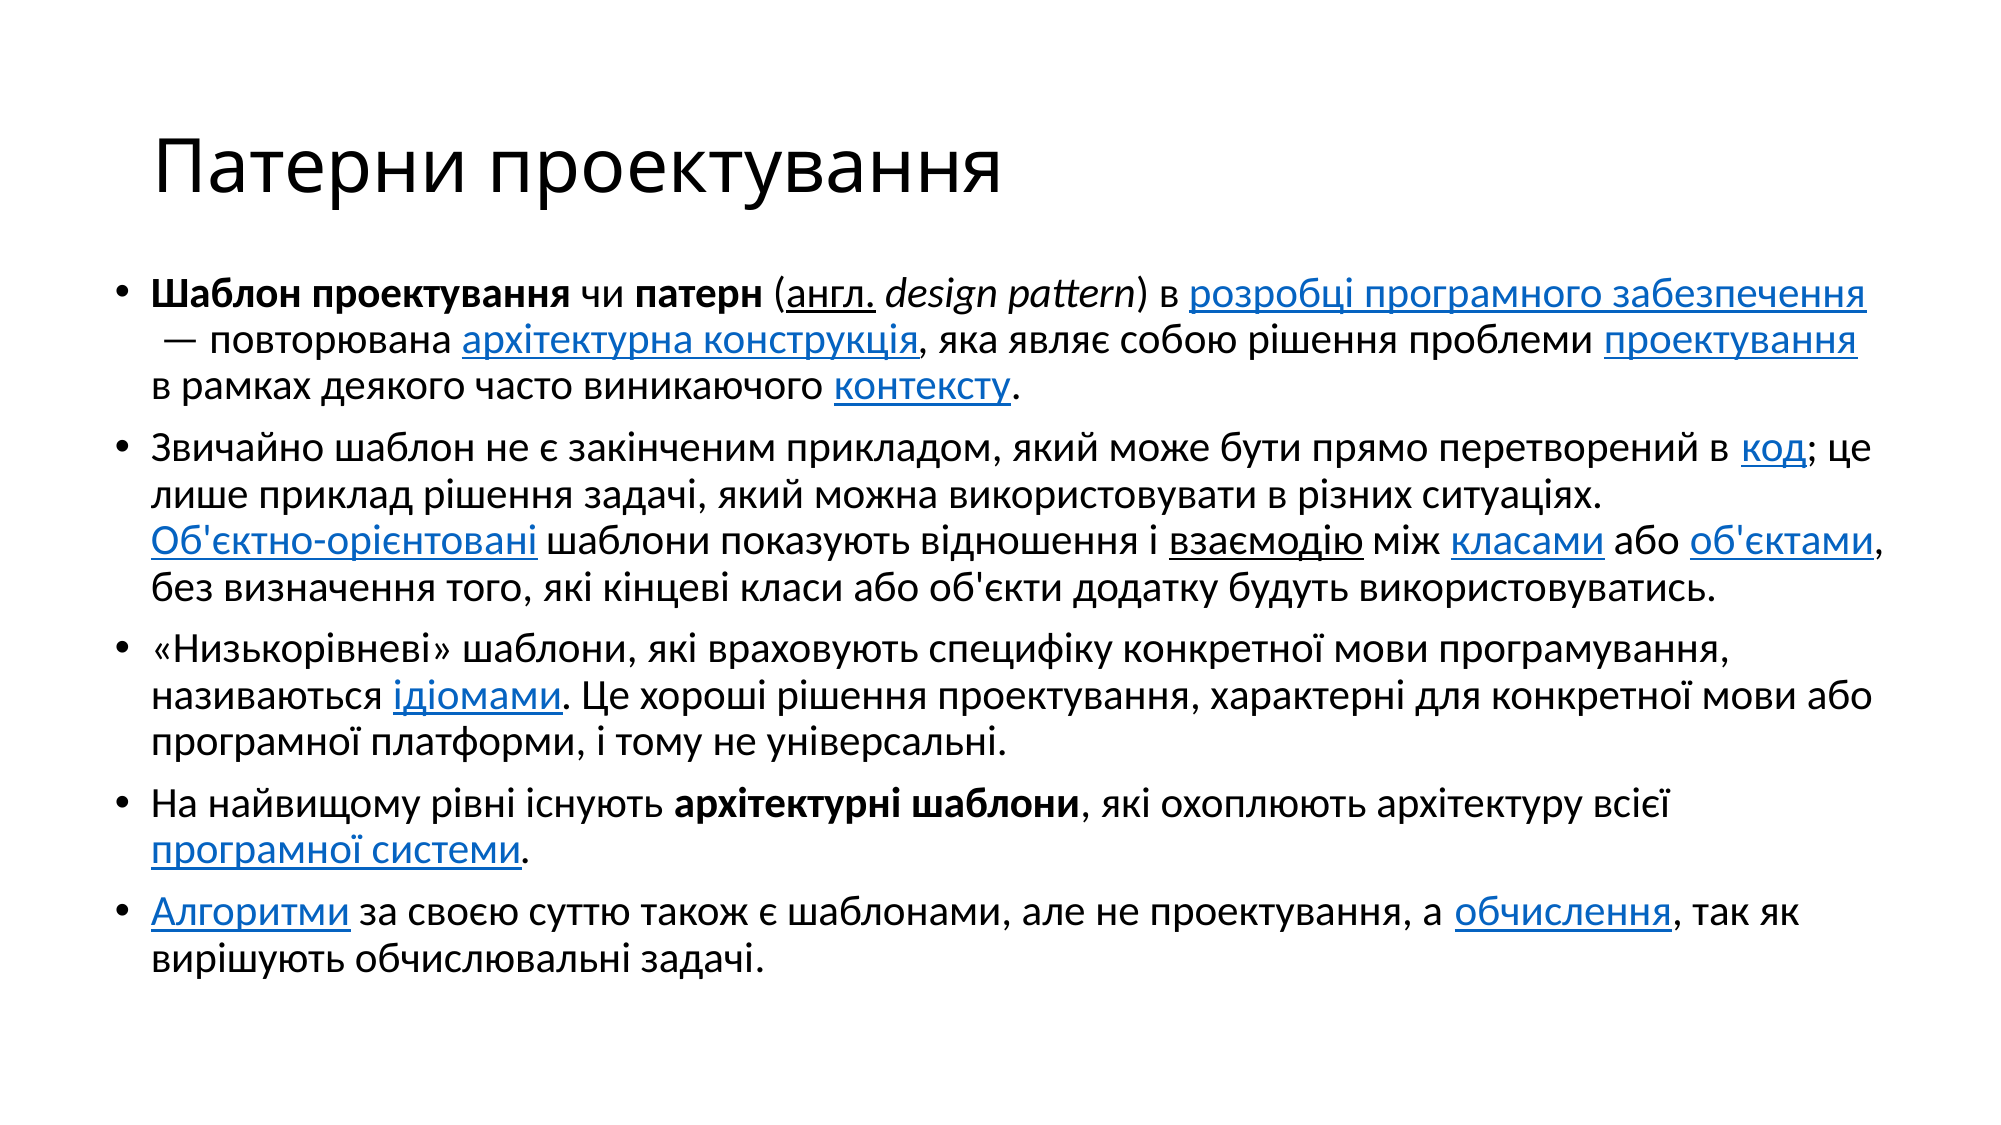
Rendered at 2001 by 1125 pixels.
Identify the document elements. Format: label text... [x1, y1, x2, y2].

list Шаблон проектування чи патерн (англ. design pattern) в розробці програмного забезпечення — повторювана архітектурна конструкція, яка являє собою рішення проблеми проектування в рамках деякого часто виникаючого контексту. Звичайно шаблон не є закінченим прикладом, який може бути прямо перетворений в код; це лише приклад рішення задачі, який можна використовувати в різних ситуаціях. Об'єктно-орієнтовані шаблони показують відношення і взаємодію між класами або об'єктами, без визначення того, які кінцеві класи або об'єкти додатку будуть використовуватись. «Низькорівневі» шаблони, які враховують специфіку конкретної мови програмування, називаються ідіомами. Це хороші рішення проектування, характерні для конкретної мови або програмної платформи, і тому не універсальні. На найвищому рівні існують архітектурні шаблони, які охоплюють архітектуру всієї програмної системи. Алгоритми за своєю суттю також є шаблонами, але не проектування, а обчислення, так як вирішують обчислювальні задачі. [99, 262, 1900, 1001]
title Патерни проектування [137, 59, 1863, 262]
